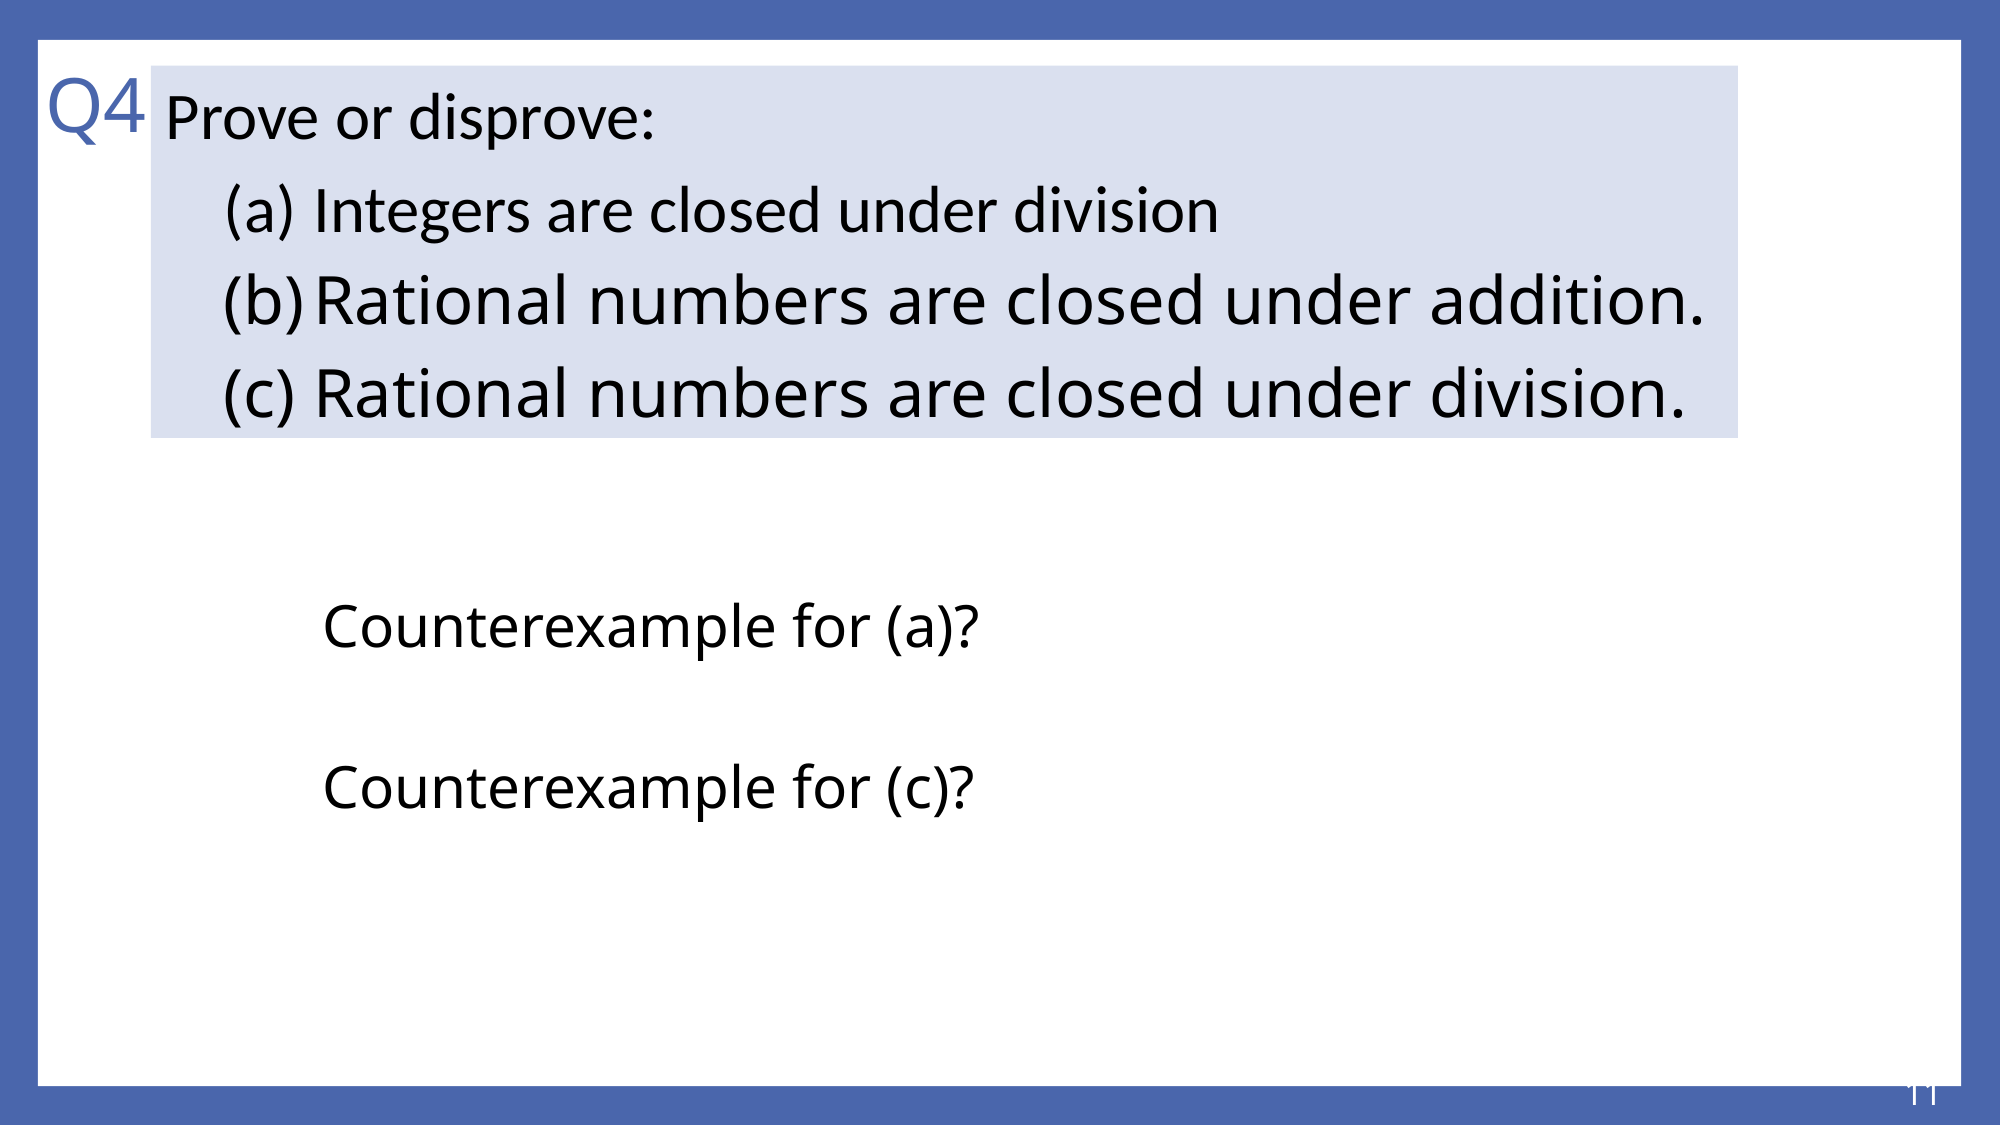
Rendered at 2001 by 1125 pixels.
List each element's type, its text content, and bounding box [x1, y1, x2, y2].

slide_number 11 [1677, 1065, 1958, 1125]
title Q4 [30, 0, 193, 218]
text_box Counterexample for (c)? [307, 742, 1056, 828]
text_box Counterexample for (a)? [307, 581, 1056, 667]
